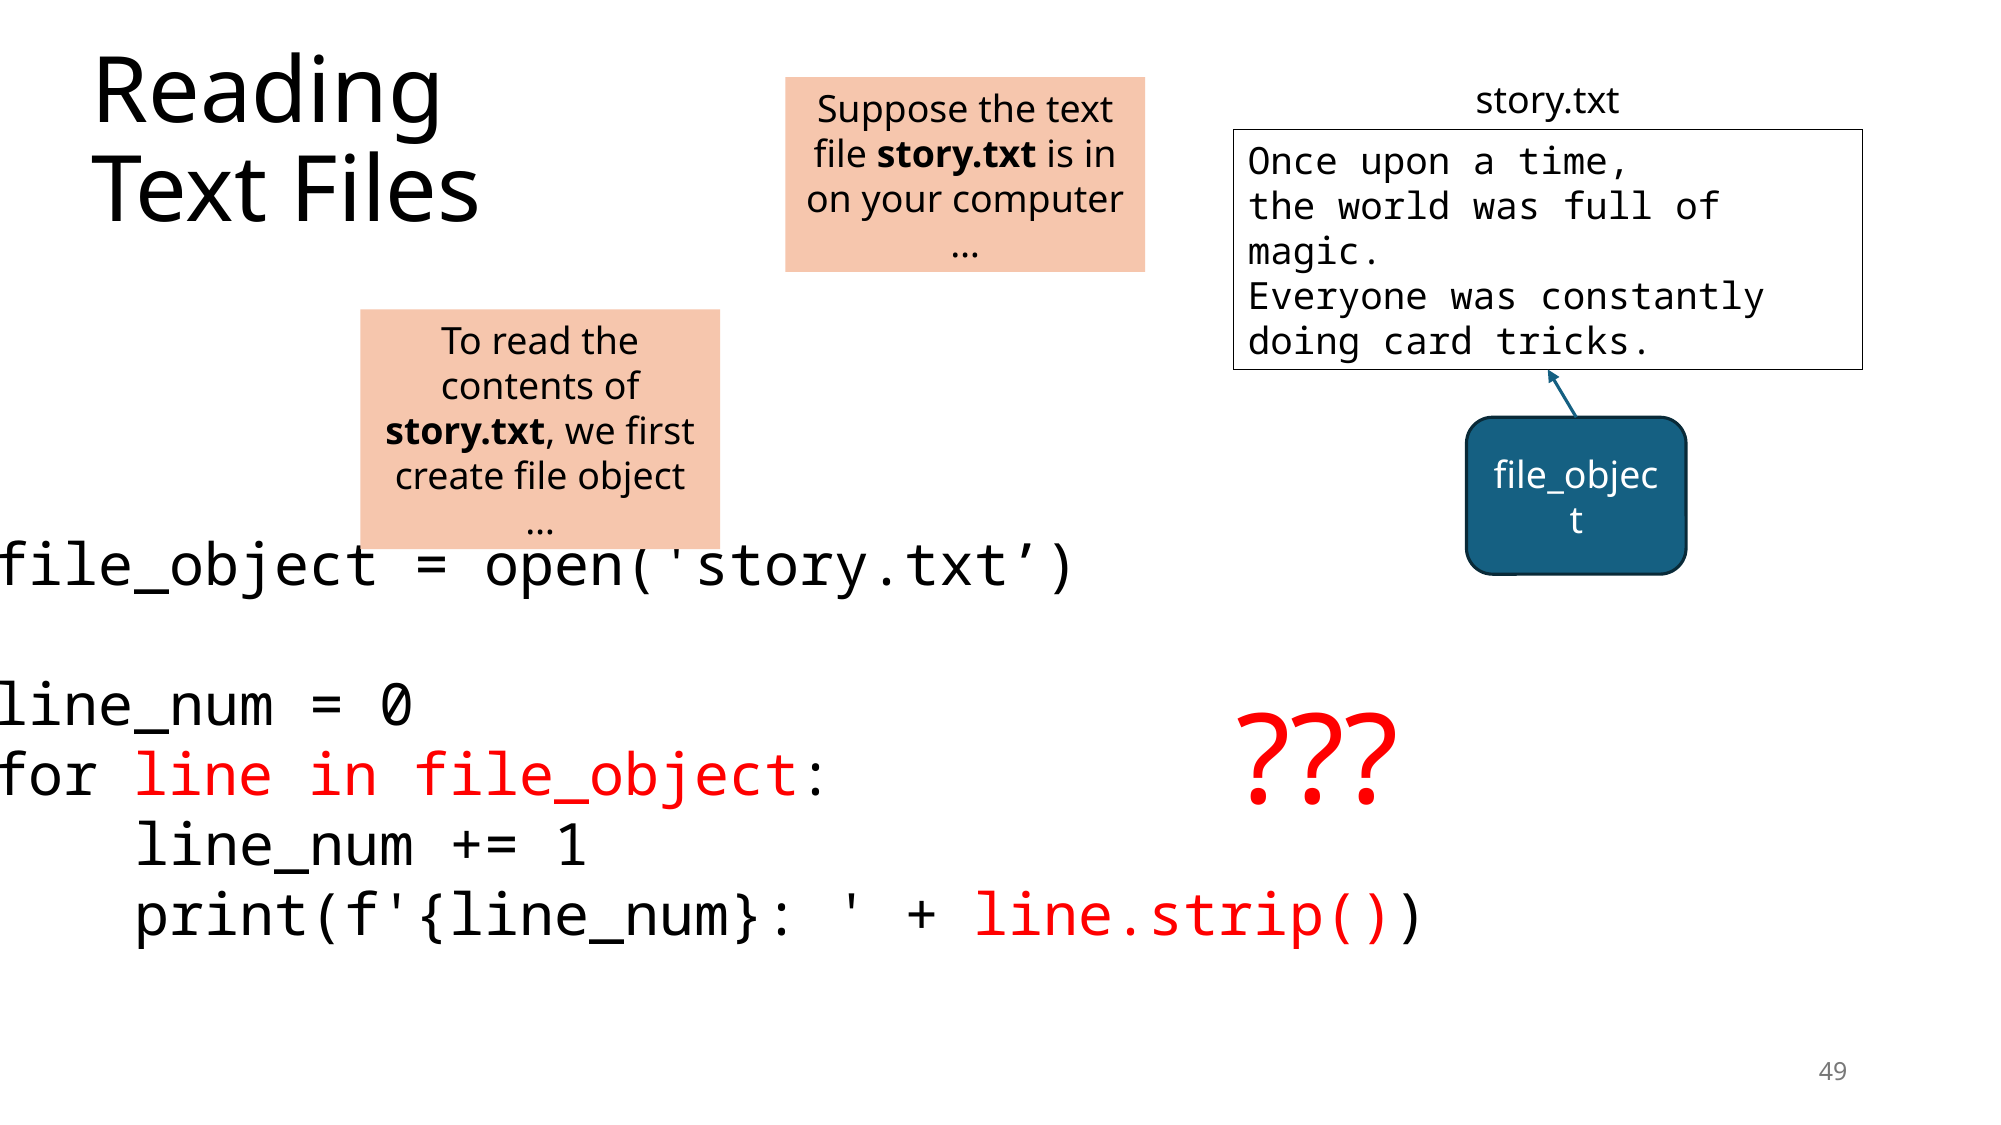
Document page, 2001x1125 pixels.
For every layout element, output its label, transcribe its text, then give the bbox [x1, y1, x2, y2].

text_box To read the contents of story.txt, we first create file object … [360, 309, 721, 550]
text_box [1547, 326, 1577, 418]
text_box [1232, 68, 1863, 328]
text_box file_object = open('story.txt’) line_num = 0 for line in file_object: line_num += 1 print(f'{line_num}: ' + line.strip()) [0, 519, 1444, 955]
title Reading Text Files [76, 33, 618, 251]
text_box Suppose the text file story.txt is in on your computer … [785, 77, 1146, 272]
text_box ??? [1221, 670, 1415, 836]
text_box file_object [1464, 415, 1688, 576]
slide_number 49 [1412, 1042, 1863, 1103]
